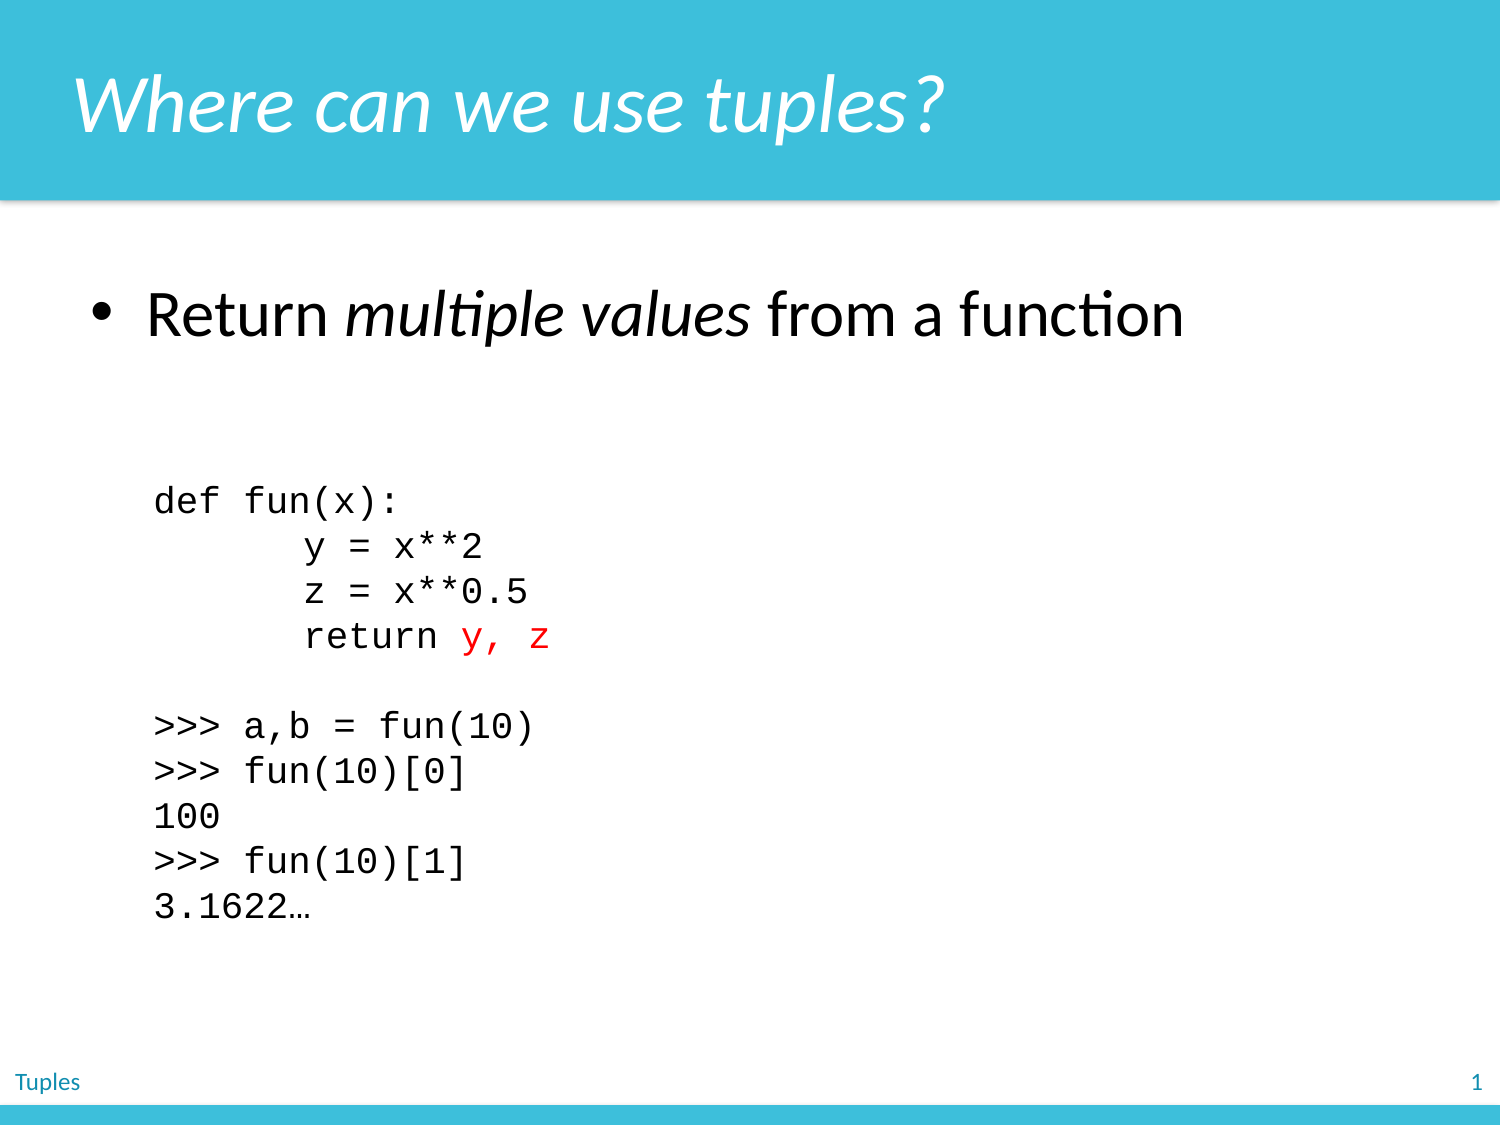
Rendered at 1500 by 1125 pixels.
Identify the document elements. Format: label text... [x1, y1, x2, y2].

text_box Where can we use tuples? [0, 0, 1500, 201]
text_box Tuples [0, 1058, 96, 1103]
text_box 1 [1455, 1058, 1498, 1104]
text_box [0, 1104, 1500, 1125]
text_box def fun(x): y = x**2 z = x**0.5 return y, z >>> a,b = fun(10) >>> fun(10)[0] 100 >>> fun(10)[1] 3.1622… [138, 468, 1199, 979]
list Return multiple values from a function [75, 262, 1425, 1005]
